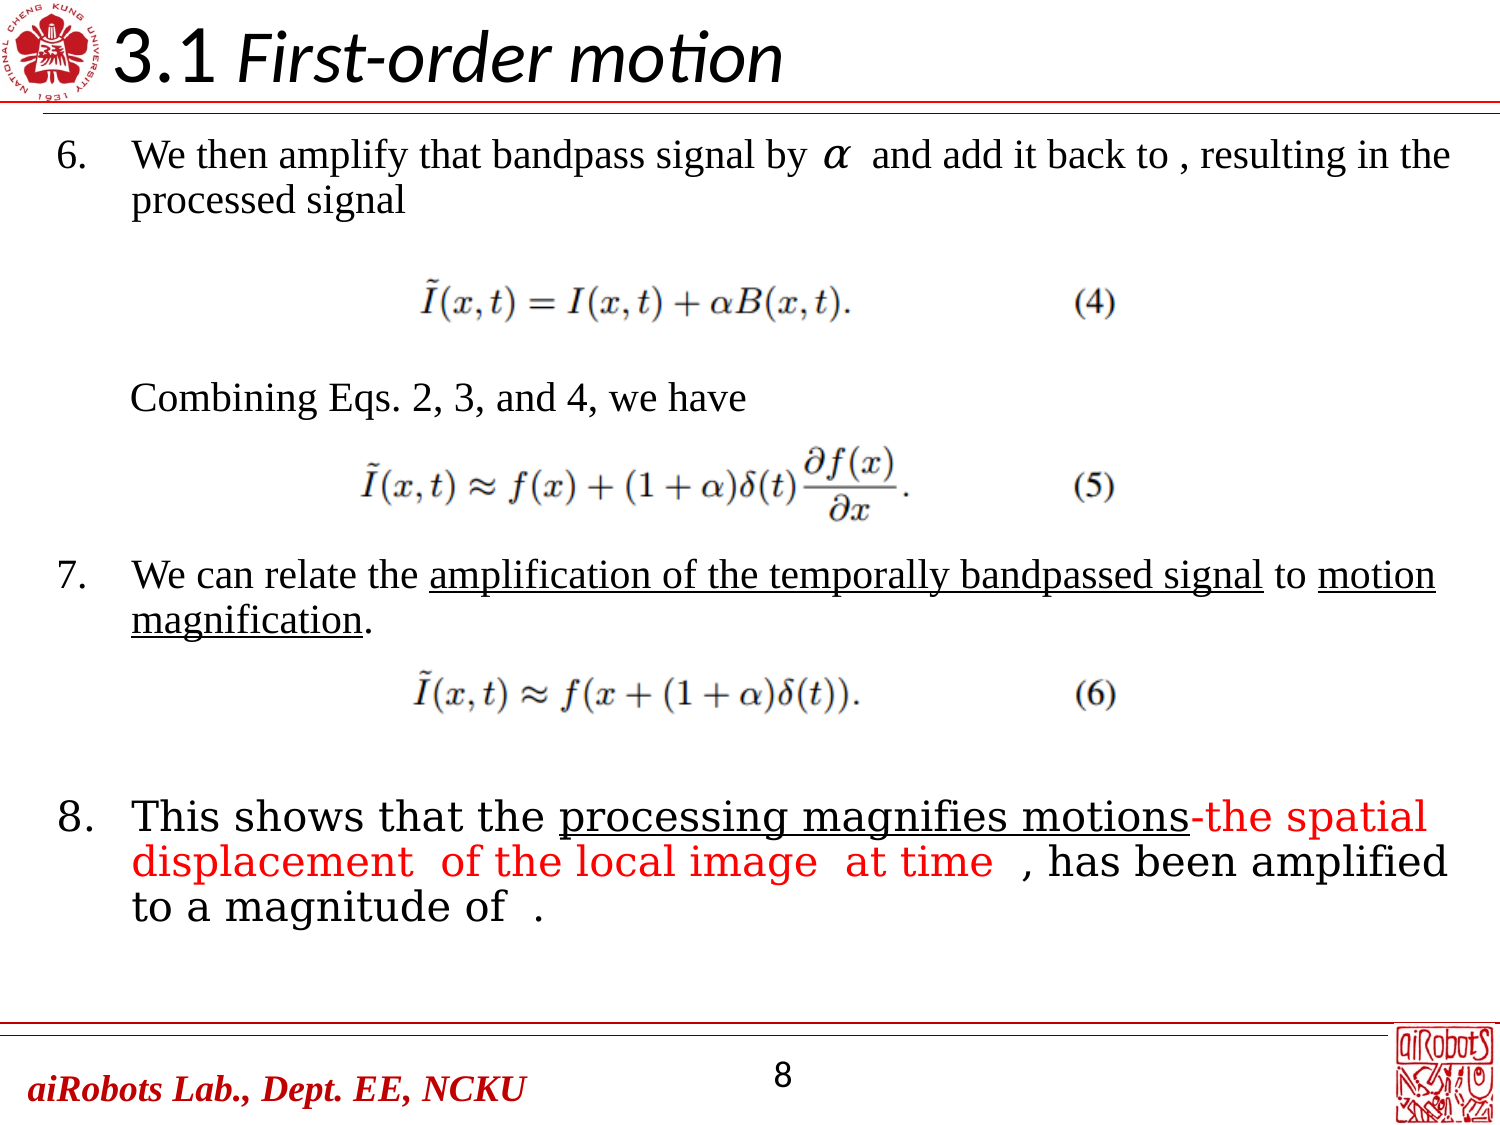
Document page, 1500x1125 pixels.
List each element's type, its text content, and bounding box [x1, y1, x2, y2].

picture [404, 264, 1137, 334]
picture [0, 1, 96, 101]
slide_number 8 [608, 1042, 959, 1103]
picture [1394, 1023, 1495, 1124]
title 3.1 First-order motion [96, 0, 1448, 126]
picture [349, 436, 1119, 525]
picture [401, 654, 1119, 727]
